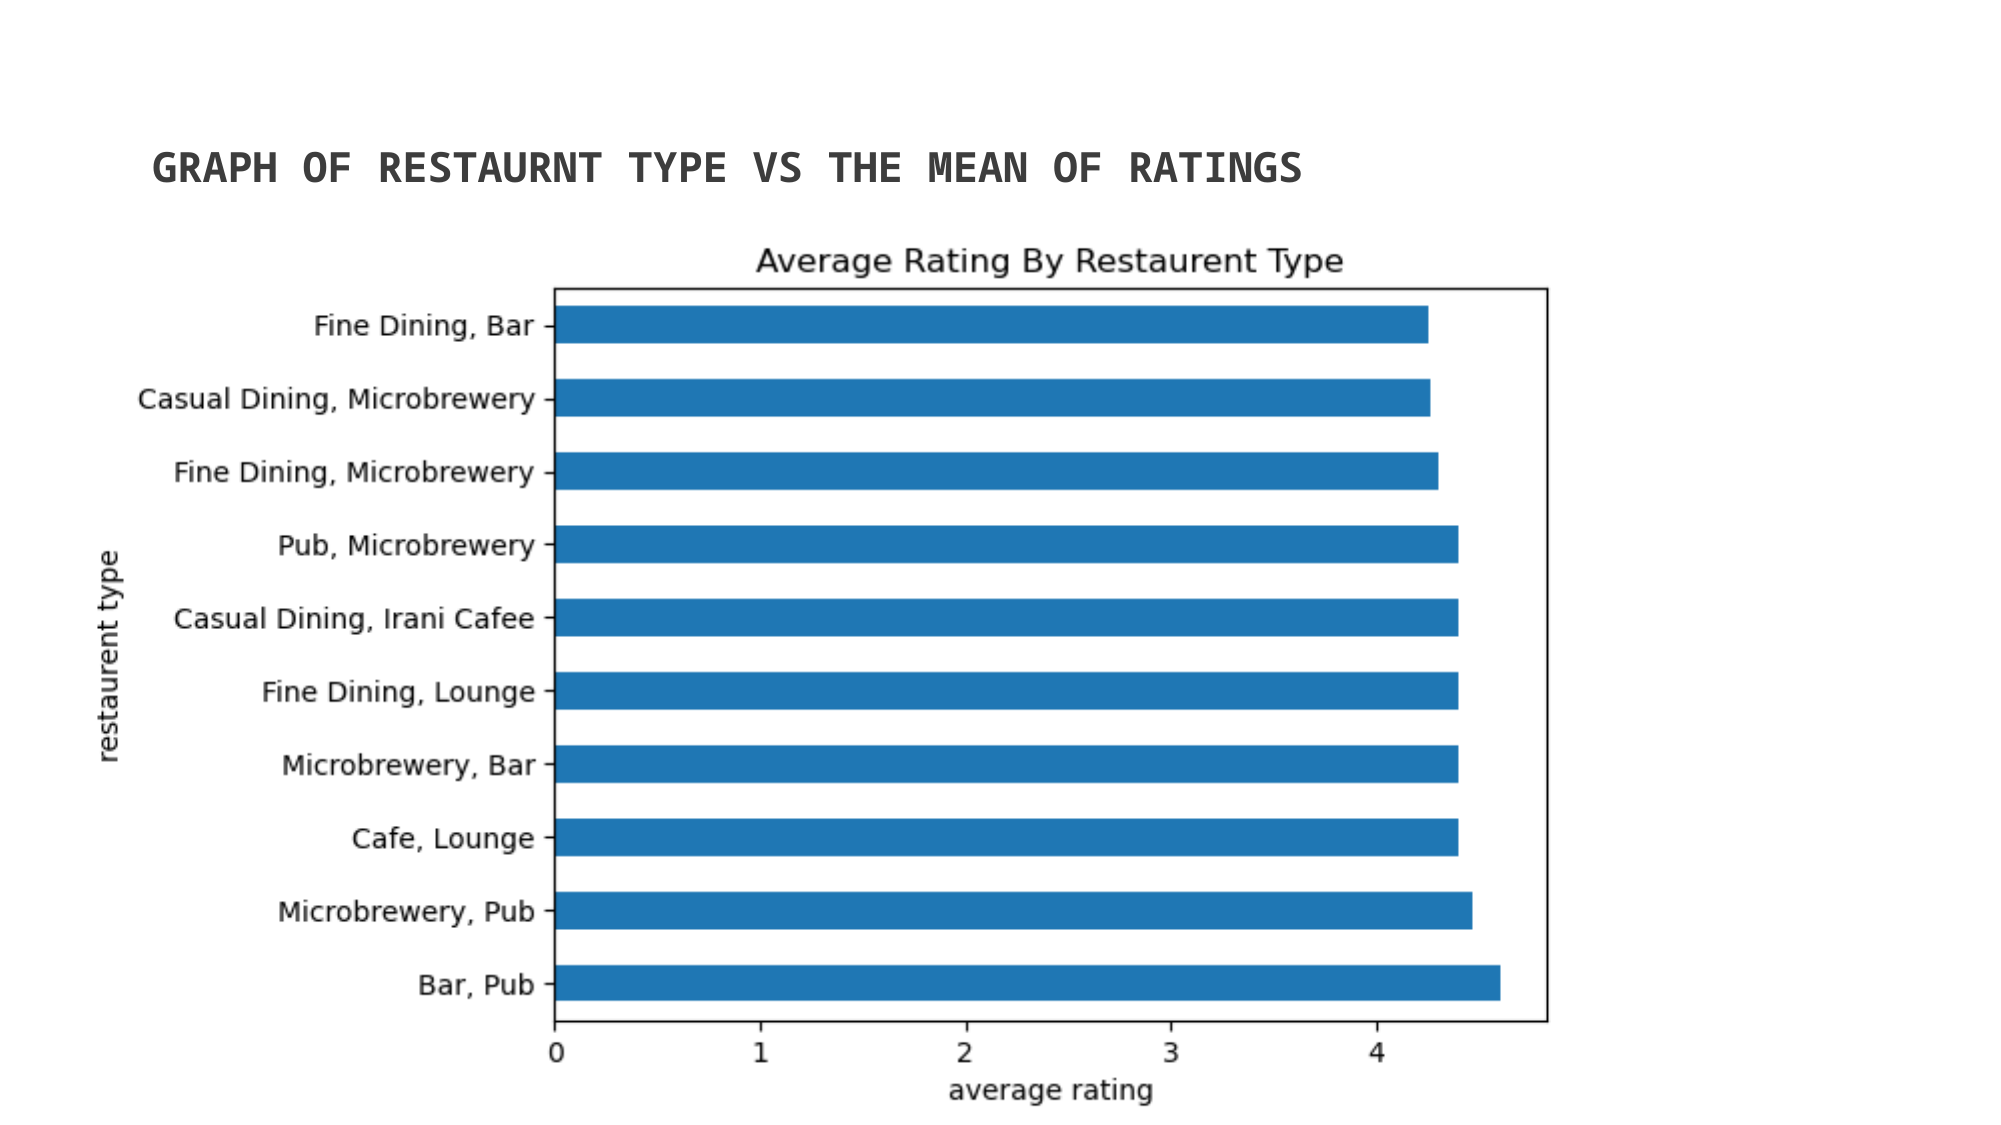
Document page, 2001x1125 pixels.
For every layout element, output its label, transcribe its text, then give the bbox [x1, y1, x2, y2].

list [78, 228, 1567, 1125]
title GRAPH OF RESTAURNT TYPE VS THE MEAN OF RATINGS [137, 59, 1863, 278]
